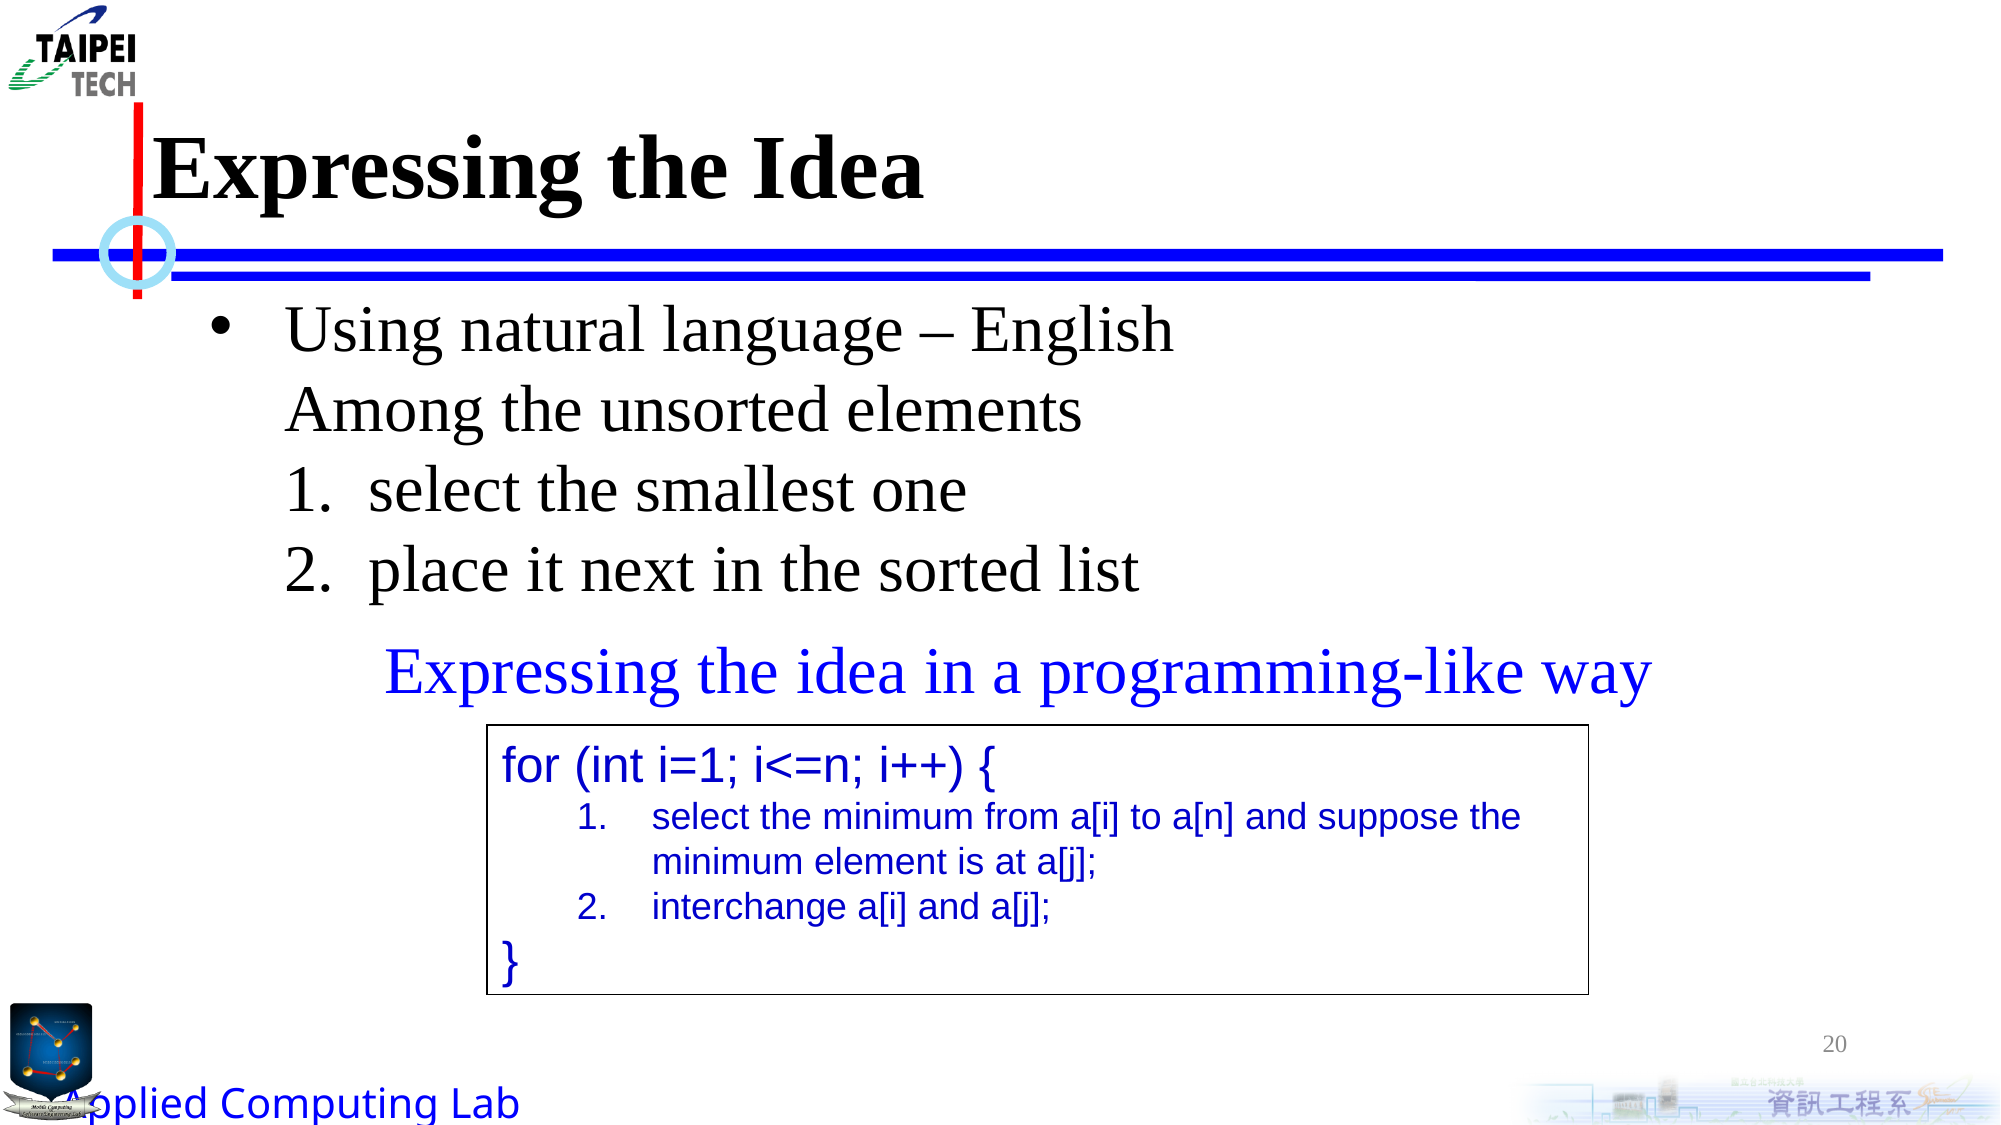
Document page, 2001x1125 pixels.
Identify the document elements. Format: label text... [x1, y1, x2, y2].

text_box Expressing the idea in a programming-like way [369, 619, 1758, 714]
text_box Using natural language – English Among the unsorted elements select the smallest one place it next in the sorted list [194, 277, 1589, 692]
slide_number 20 [1412, 1012, 1863, 1073]
picture [0, 0, 143, 102]
picture [0, 999, 102, 1125]
text_box for (int i=1; i<=n; i++) { select the minimum from a[i] to a[n] and suppose the minimum element is at a[j]; interchange a[i] and a[j]; } [487, 724, 1589, 995]
title Expressing the Idea [137, 59, 1863, 278]
